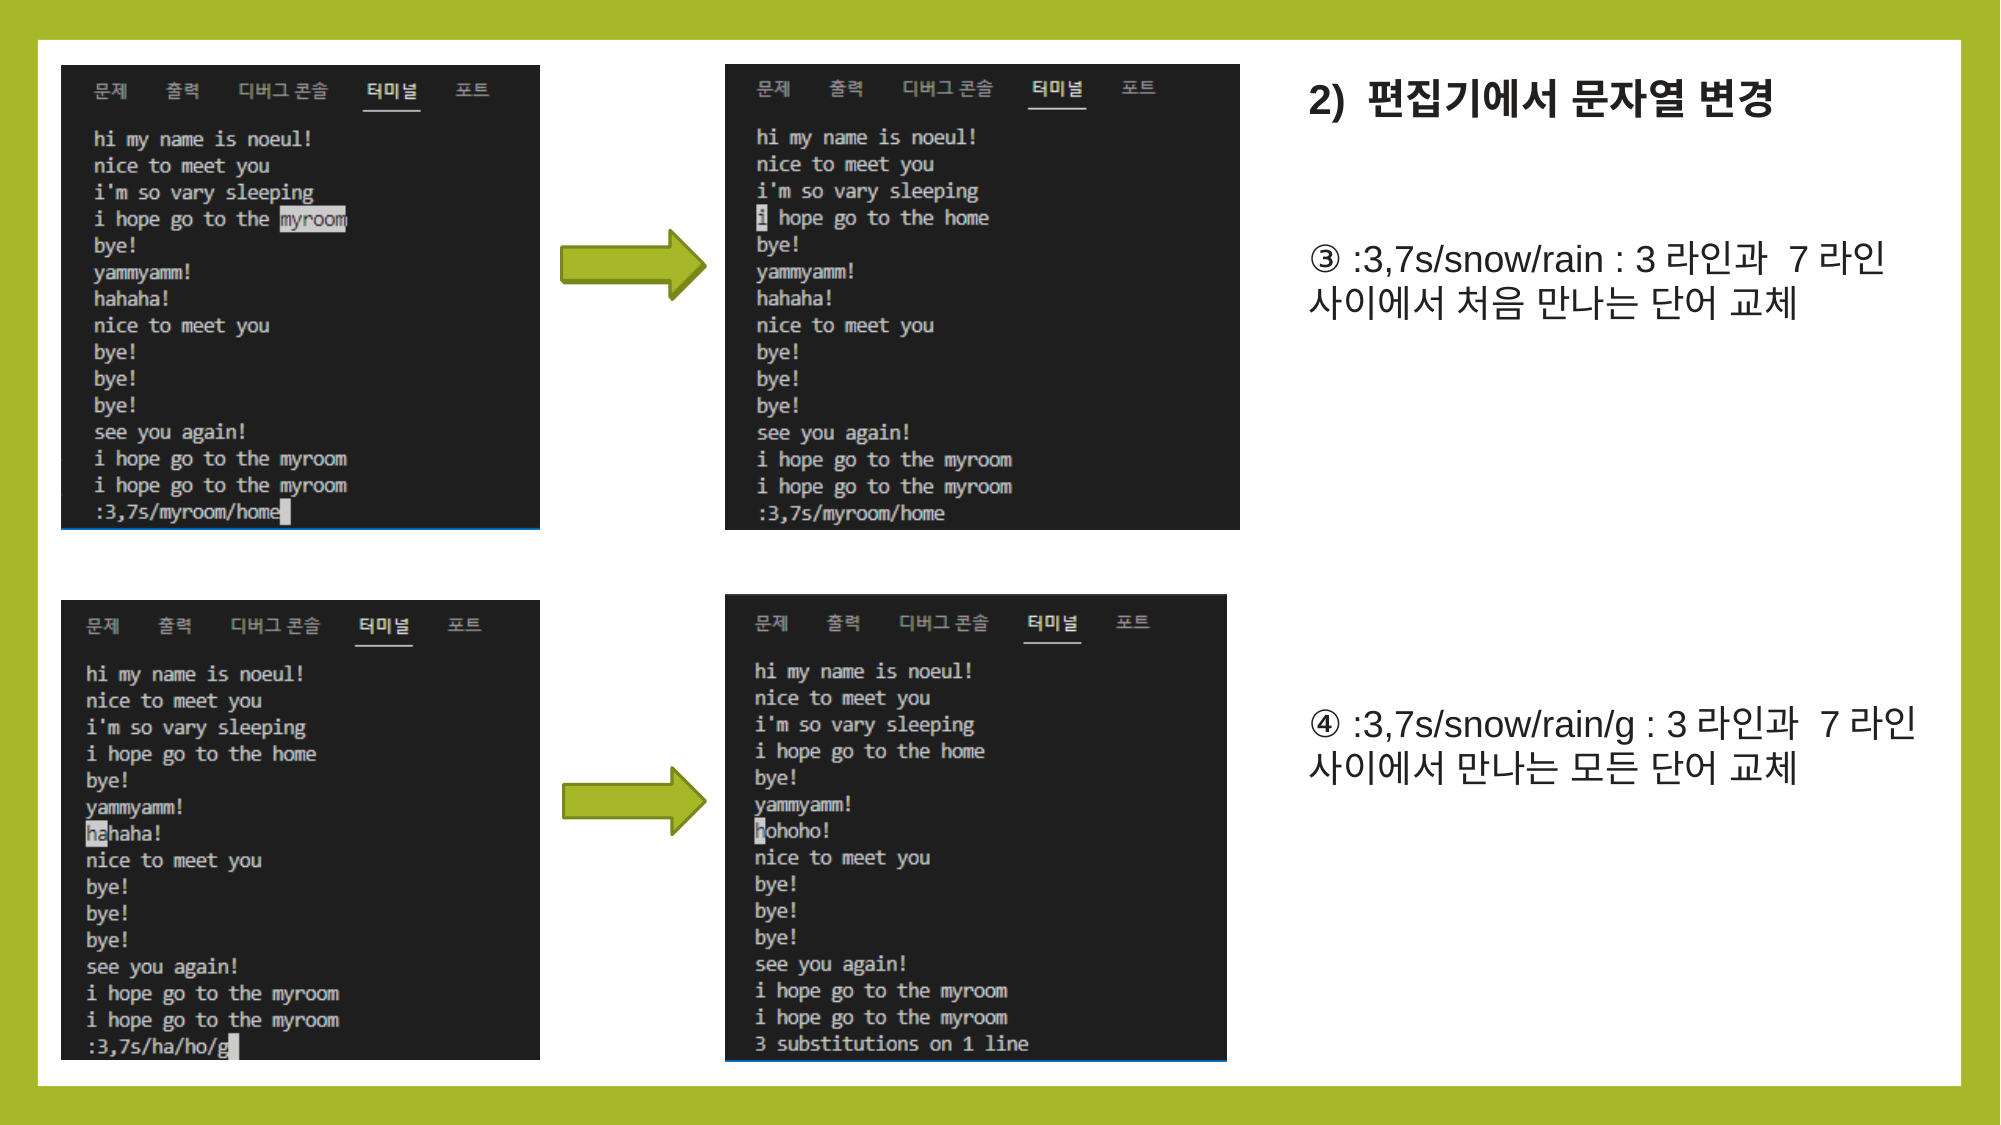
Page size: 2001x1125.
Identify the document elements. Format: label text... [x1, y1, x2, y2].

picture [61, 600, 541, 1061]
picture [61, 64, 541, 530]
picture [724, 594, 1228, 1063]
text_box [560, 228, 705, 299]
picture [724, 63, 1240, 530]
text_box 2) 편집기에서 문자열 변경 ③ :3,7s/snow/rain : 3라인과 7라인 사이에서 처음 만나는 단어 교체 ④ :3,7s/snow/rain/g : 3라인과 7라인 사이에서 만나는 모든 단어 교체 [1293, 65, 1942, 843]
text_box [562, 766, 707, 837]
